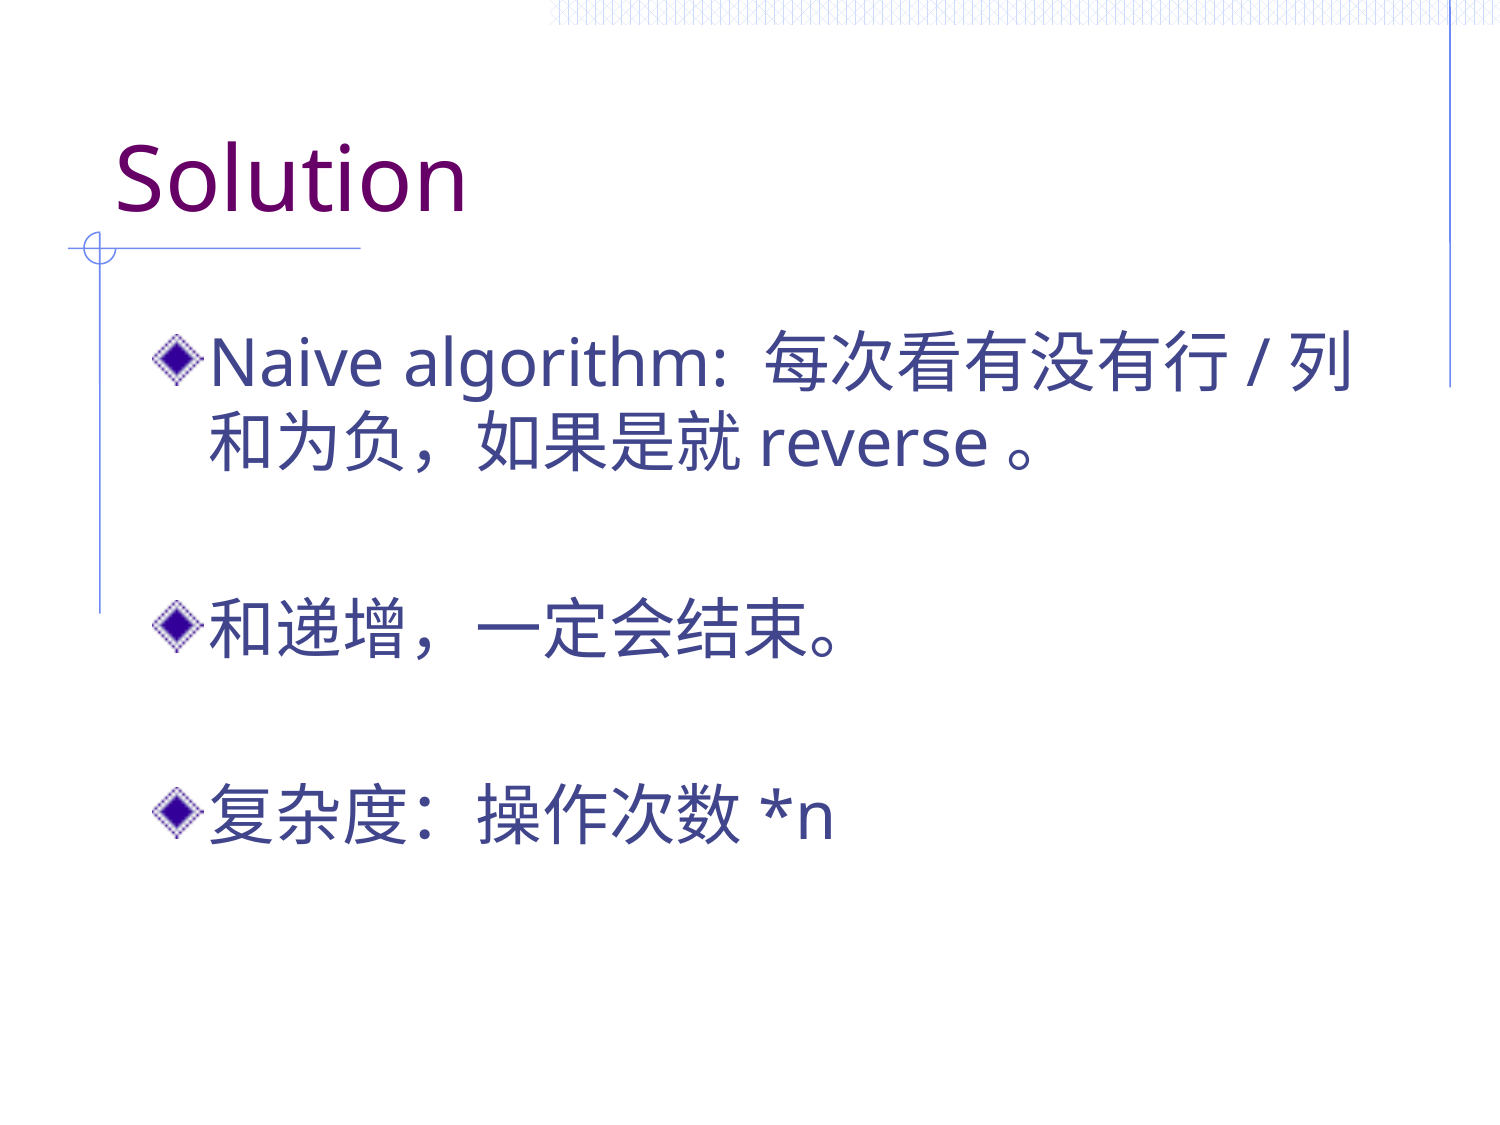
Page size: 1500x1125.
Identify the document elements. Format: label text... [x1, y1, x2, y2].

title Solution [99, 50, 1375, 238]
picture [152, 787, 204, 839]
picture [152, 334, 204, 386]
list Naive algorithm: 每次看有没有行/列和为负，如果是就reverse。 和递增，一定会结束。 复杂度：操作次数*n [137, 312, 1413, 988]
picture [152, 600, 204, 653]
